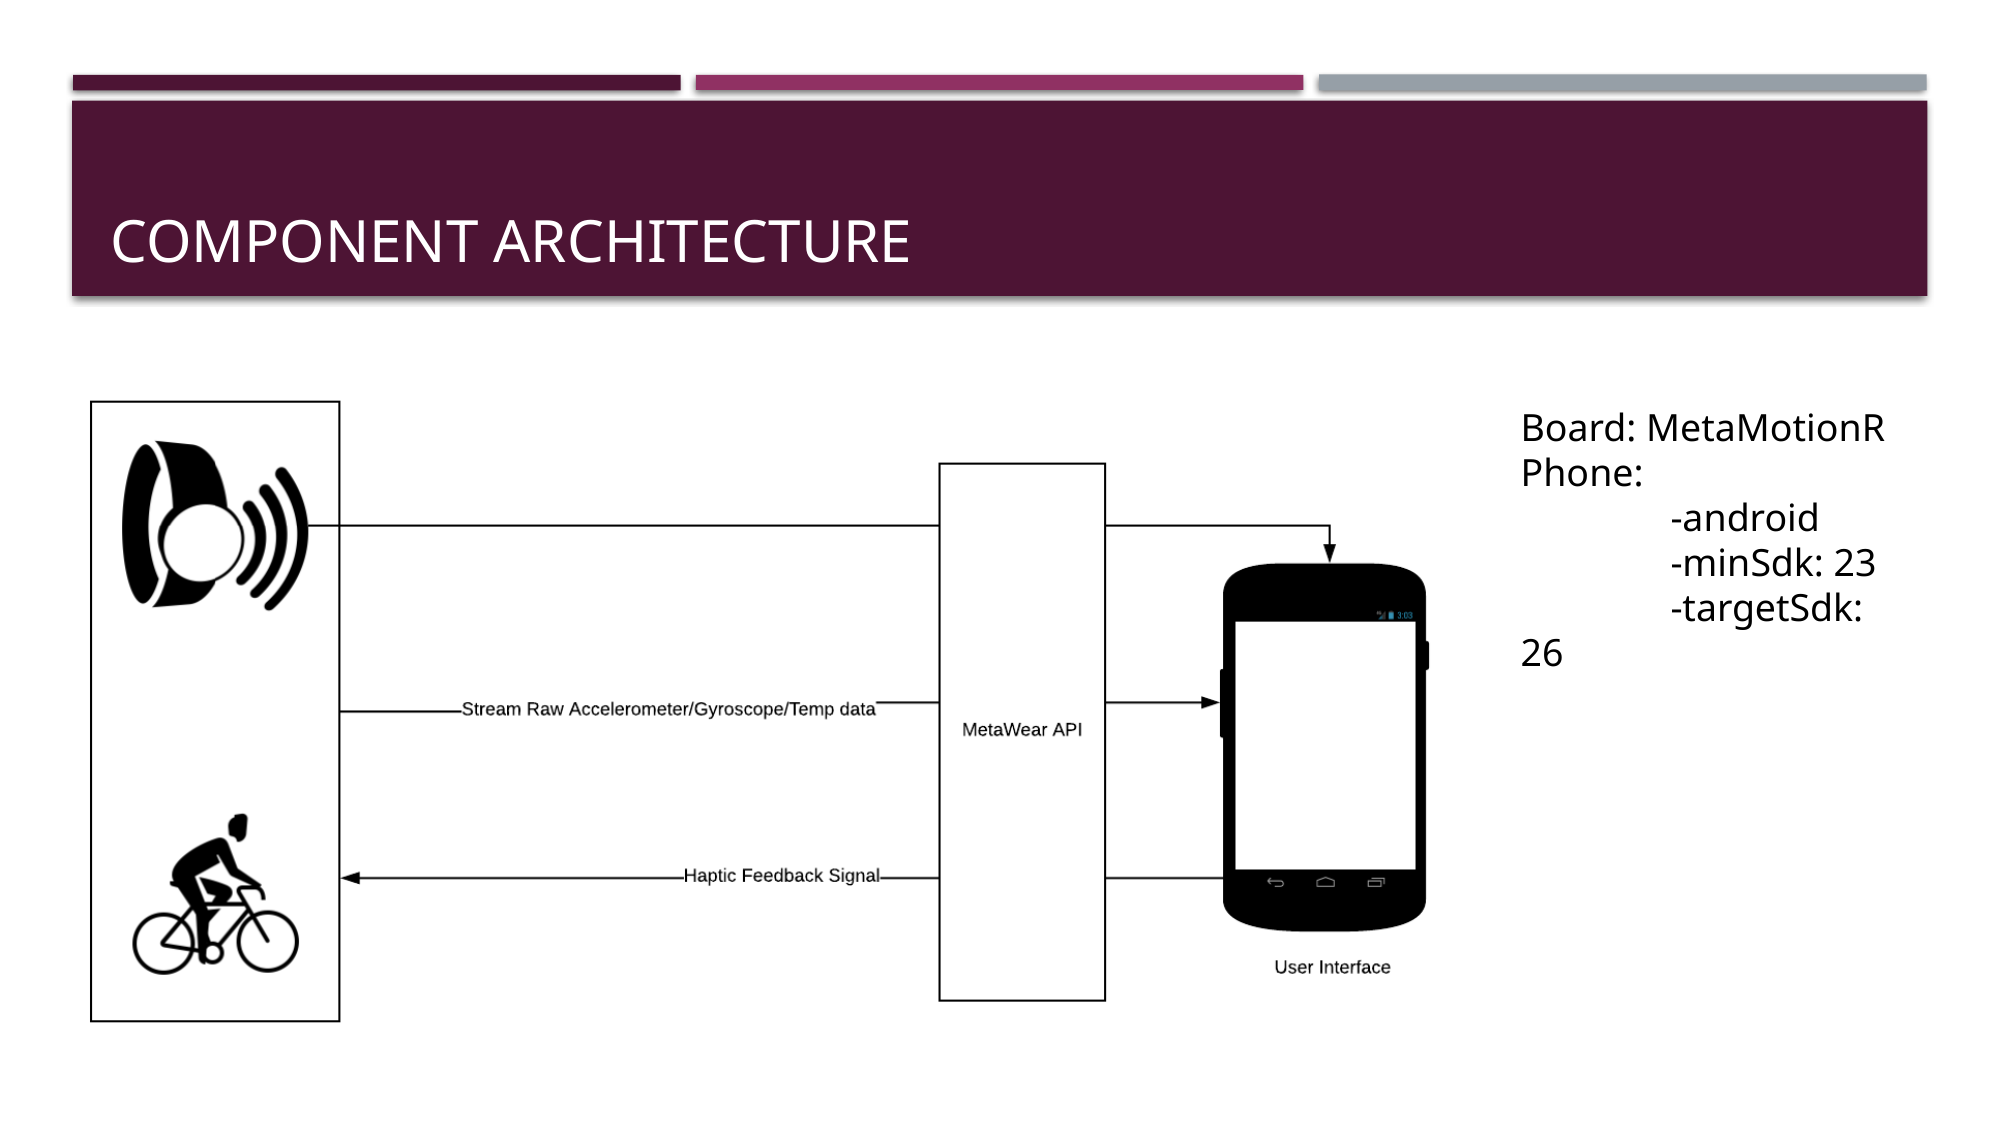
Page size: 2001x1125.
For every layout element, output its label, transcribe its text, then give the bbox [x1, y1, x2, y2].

title COMPONENT ARCHITECTURE [95, 115, 1905, 282]
text_box Board: MetaMotionR Phone: -android -minSdk: 23 -targetSdk: 26 [1555, 396, 1905, 727]
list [0, 347, 1548, 1075]
